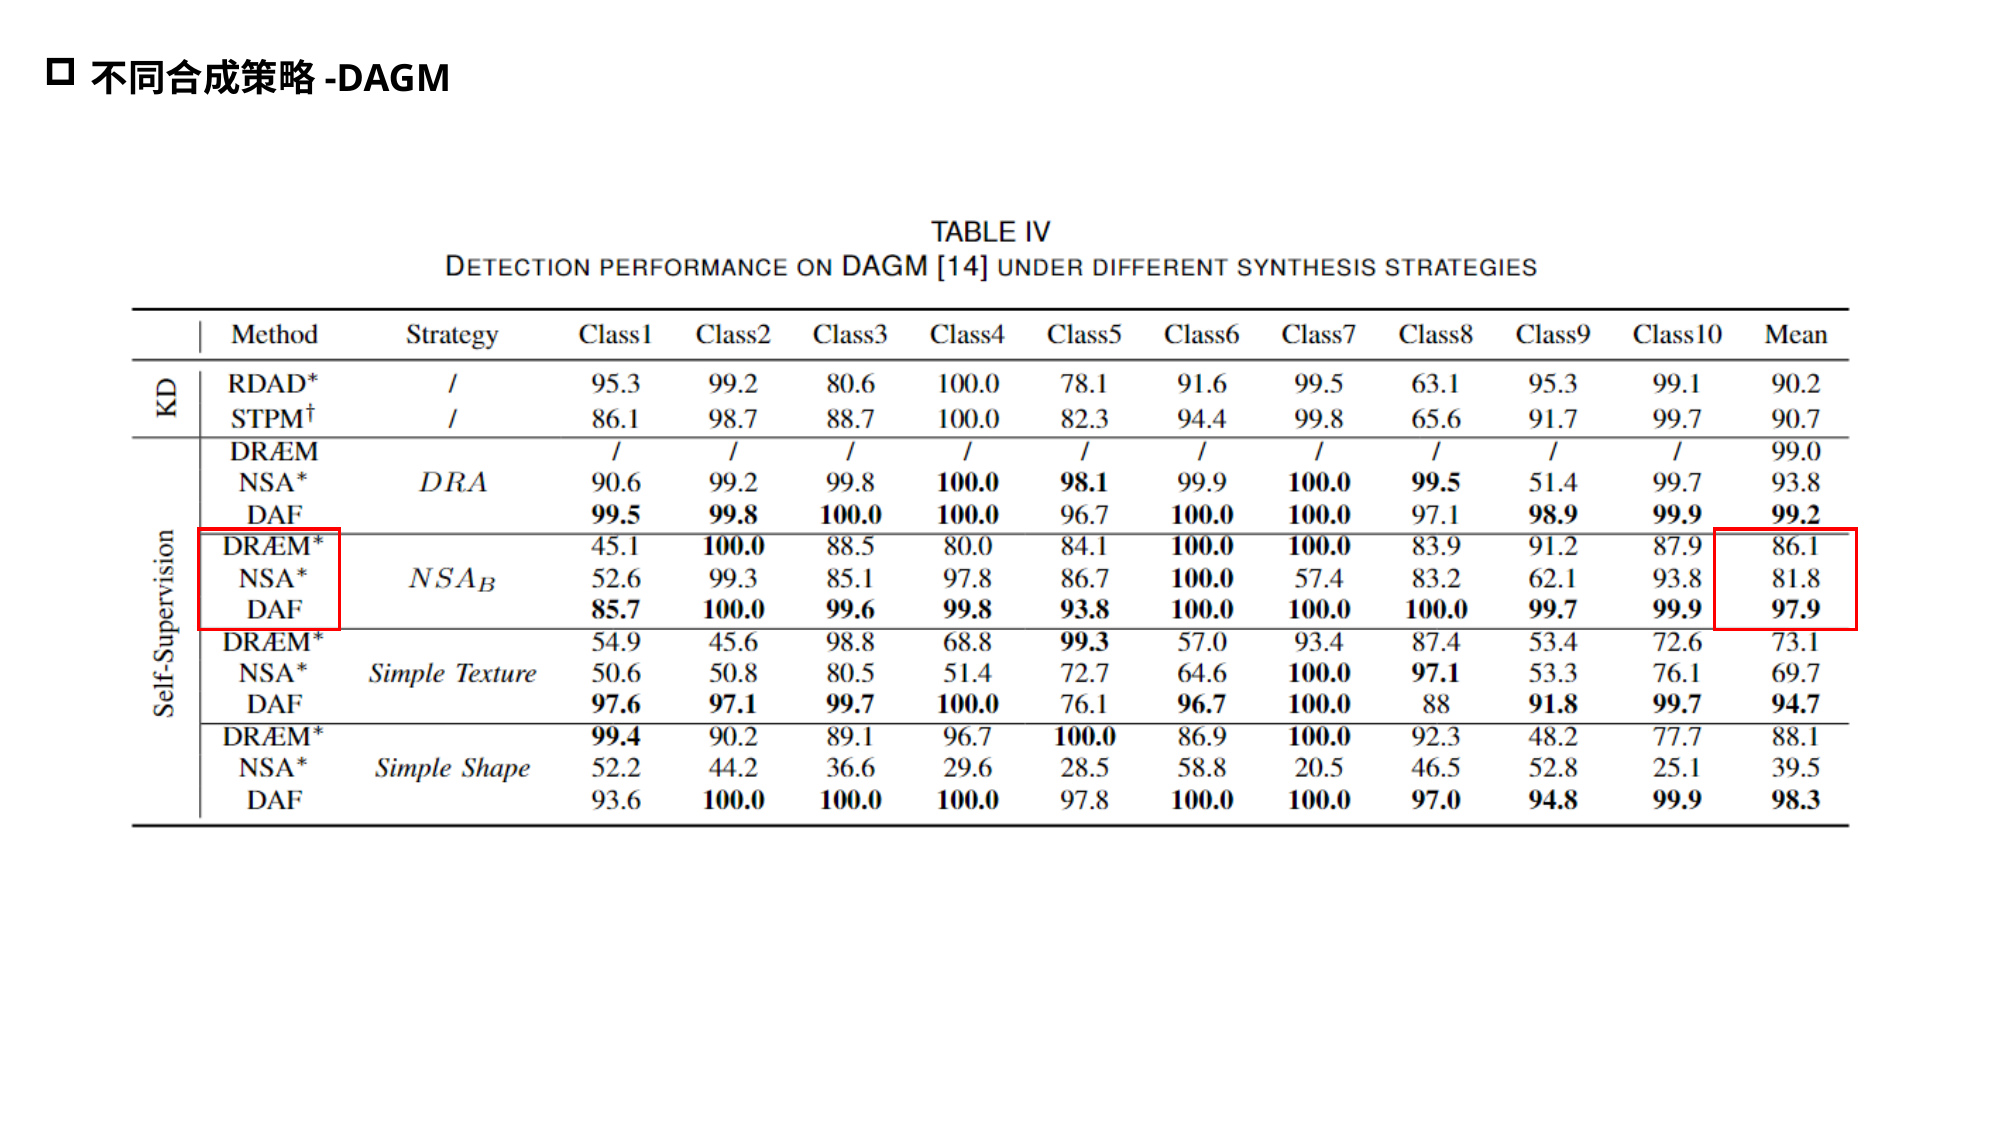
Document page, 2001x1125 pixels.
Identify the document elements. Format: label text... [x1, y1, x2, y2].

picture [118, 197, 1912, 853]
text_box 不同合成策略-DAGM [29, 24, 611, 107]
